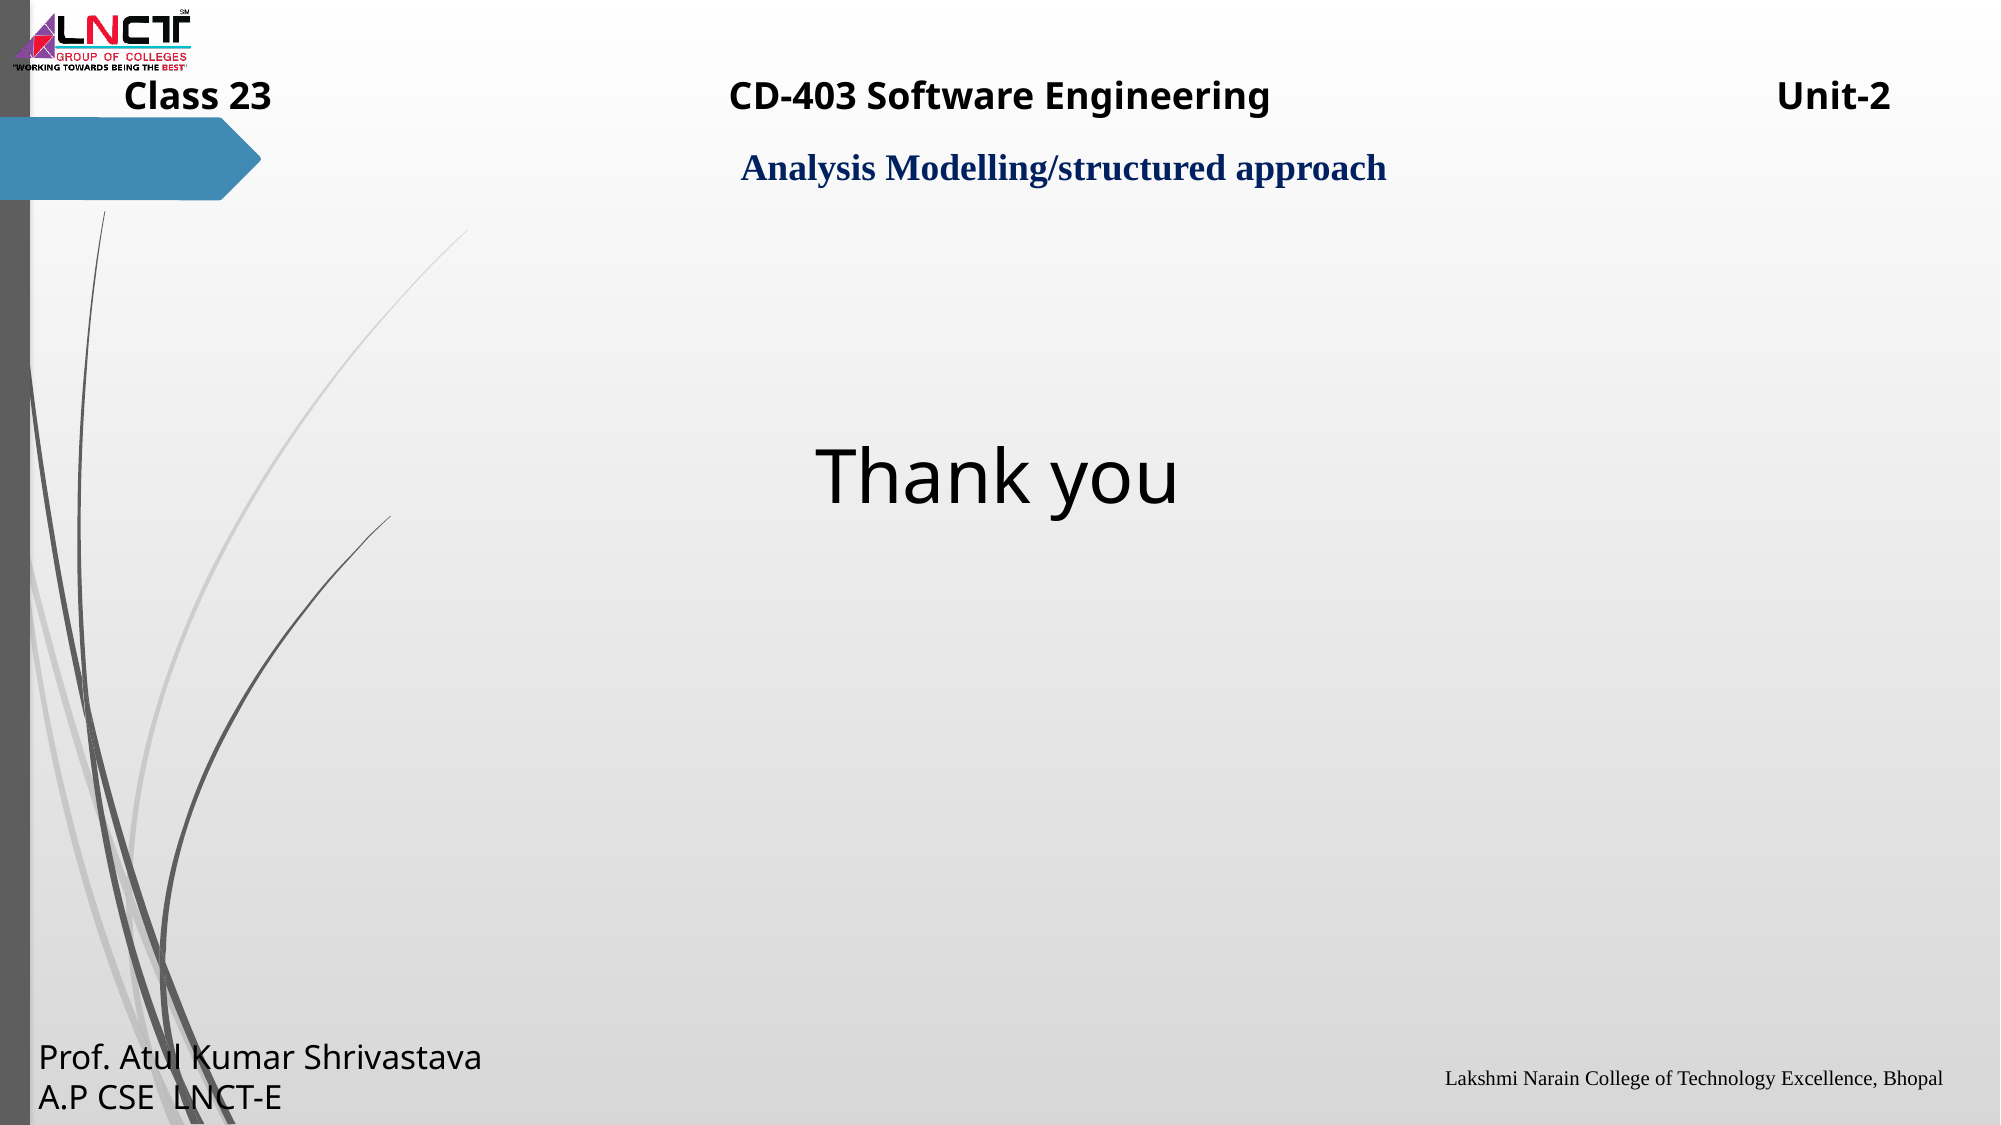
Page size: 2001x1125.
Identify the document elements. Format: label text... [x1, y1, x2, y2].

picture [0, 0, 206, 95]
text_box Thank you [800, 421, 1196, 527]
